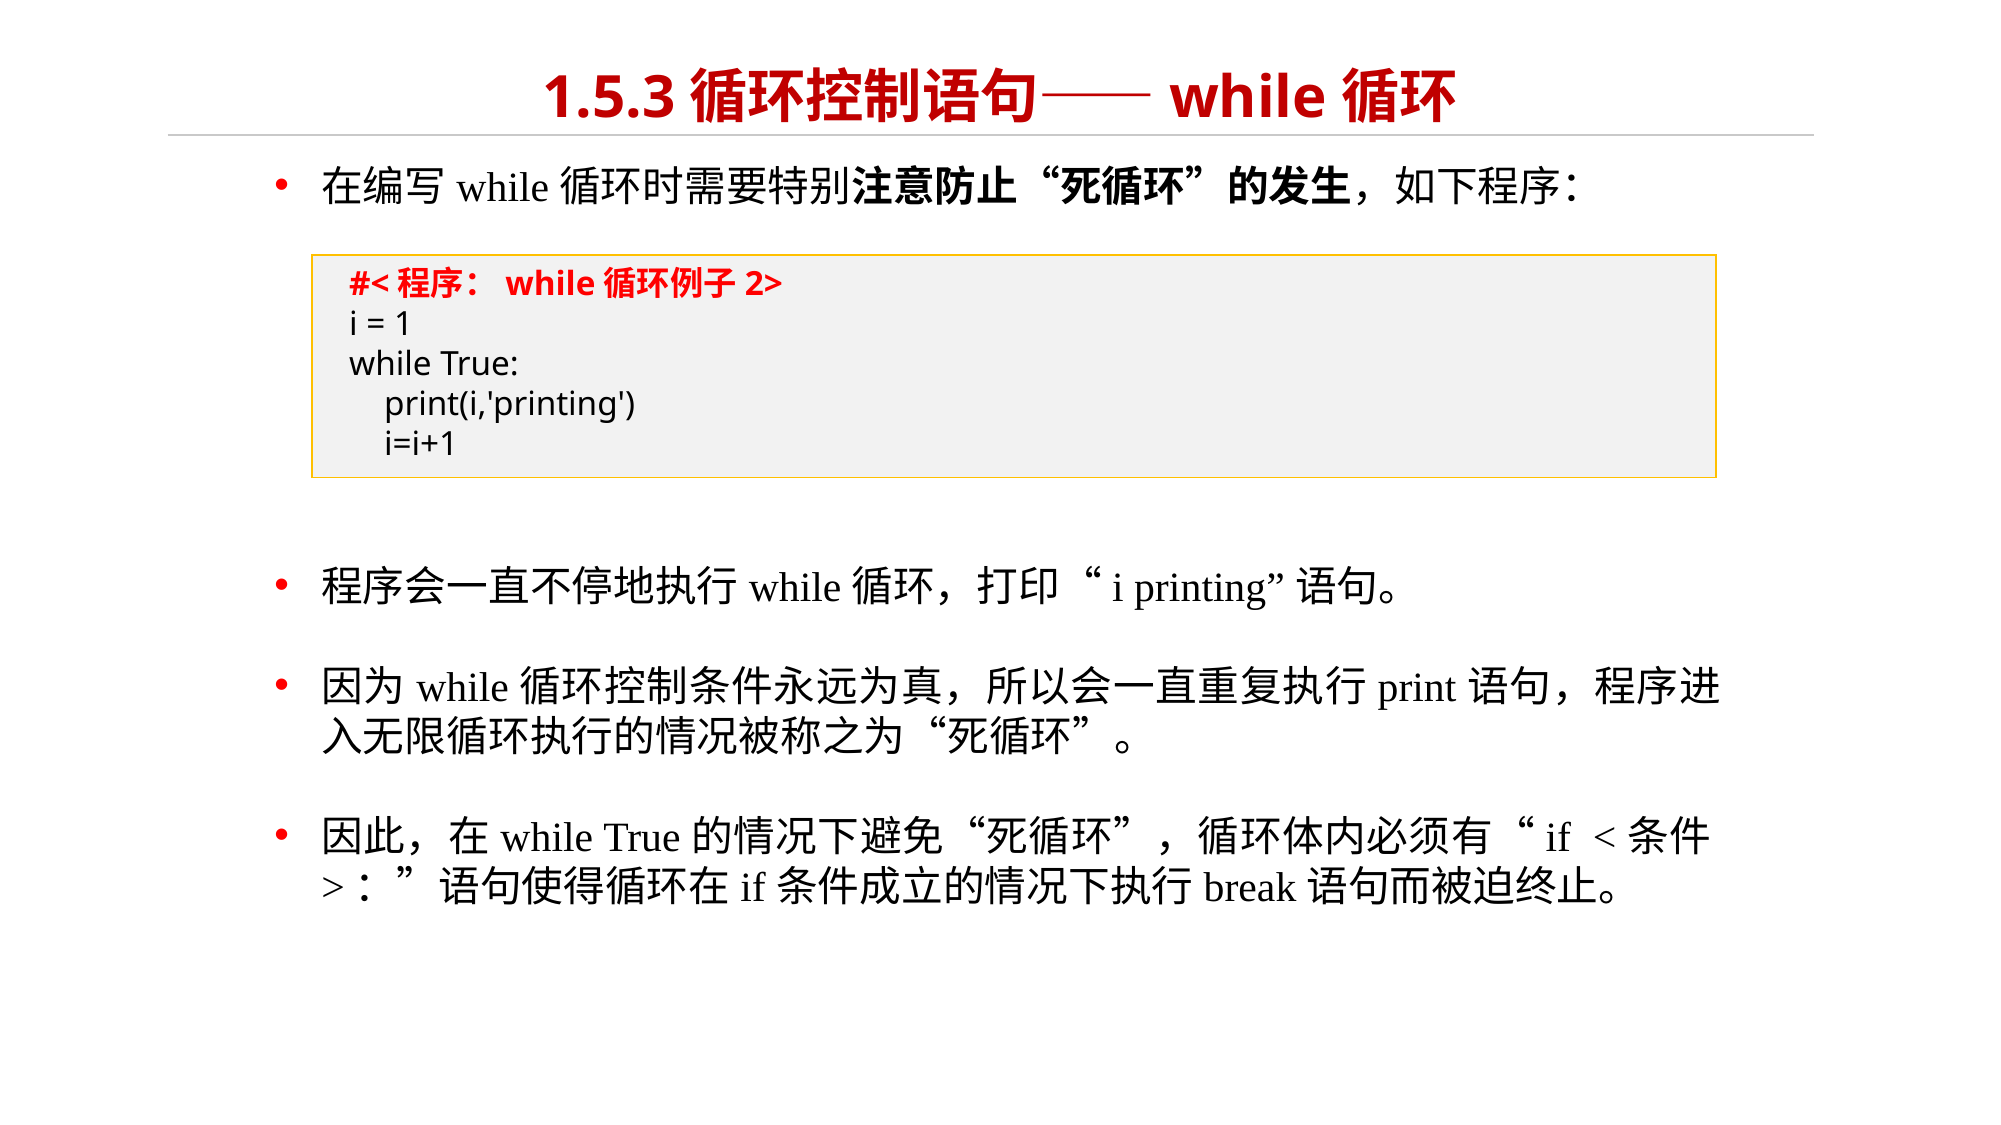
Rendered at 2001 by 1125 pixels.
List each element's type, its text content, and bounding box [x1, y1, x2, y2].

title 1.5.3循环控制语句——while循环 [353, 59, 1647, 152]
text_box 在编写while循环时需要特别注意防止“死循环”的发生，如下程序： 程序会一直不停地执行while循环，打印“i printing”语句。 因为while循环控制条件永远为真，所以会一直重复执行print语句，程序进入无限循环执行的情况被称之为“死循环”。 因此，在while True的情况下避免“死循环”，循环体内必须有“if <条件>：”语句使得循环在if条件成立的情况下执行break语句而被迫终止。 [259, 152, 1736, 1018]
text_box #<程序：while循环例子2> i = 1 while True: print(i,'printing') i=i+1 [312, 255, 1717, 478]
